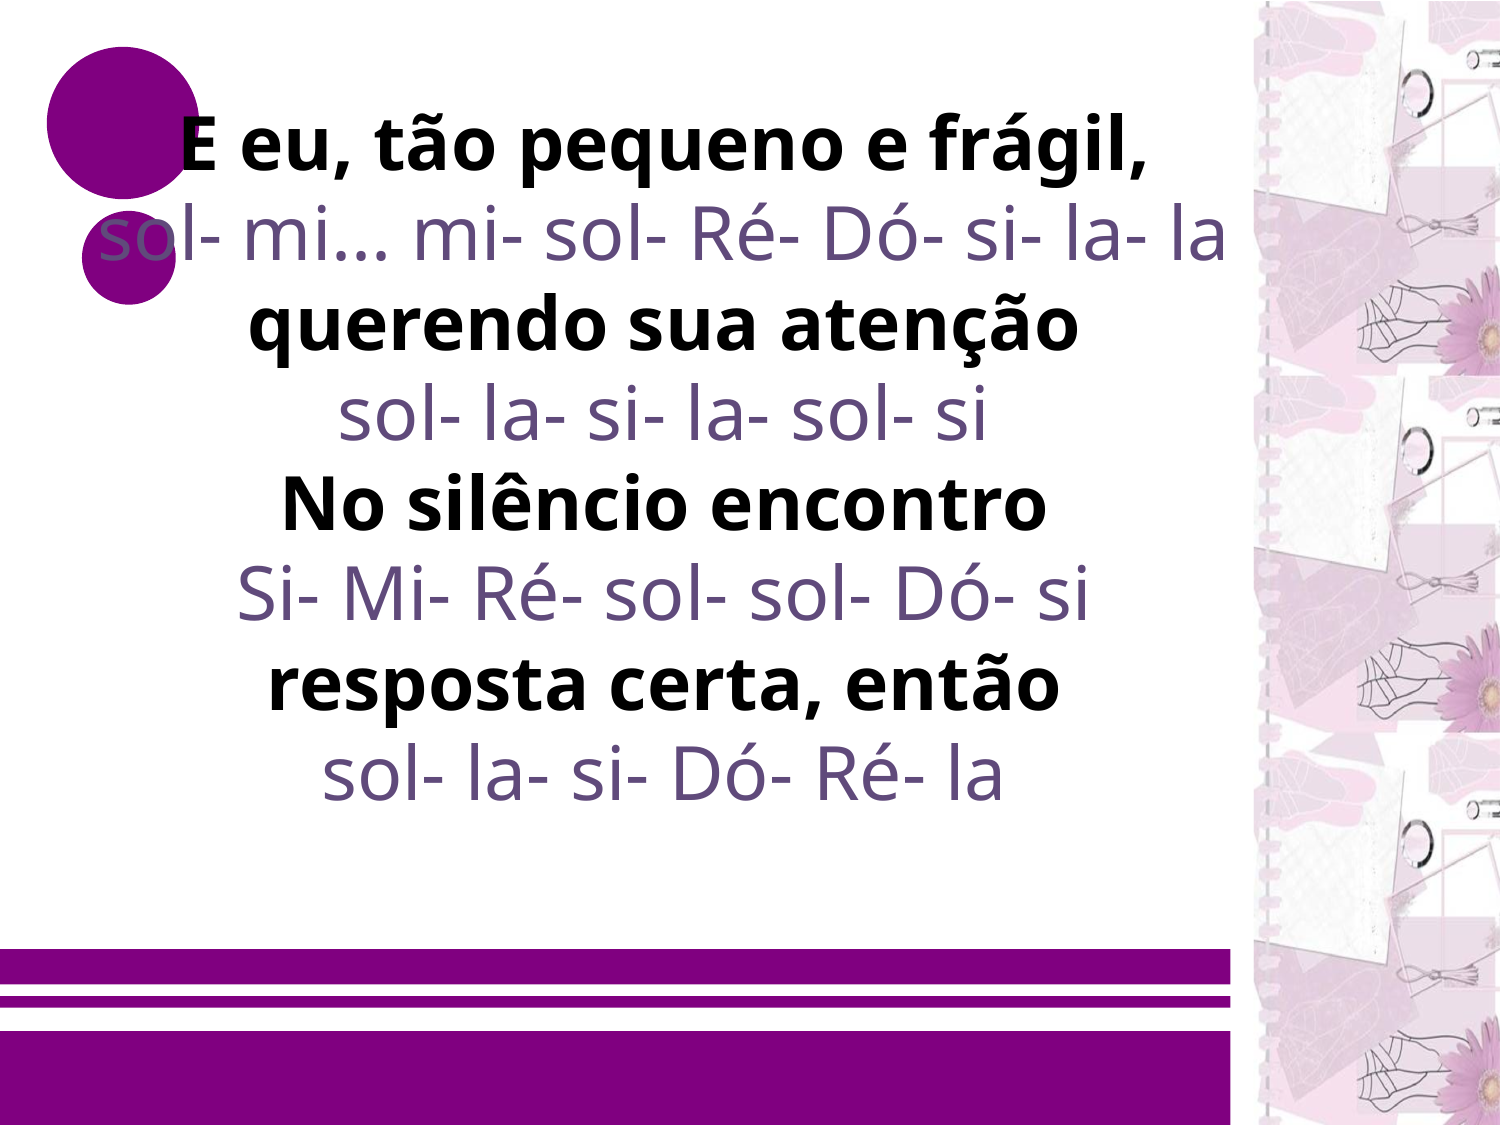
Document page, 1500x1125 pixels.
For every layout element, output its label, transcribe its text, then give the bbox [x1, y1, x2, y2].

picture [814, 2, 1500, 1124]
text_box [0, 994, 1233, 1010]
text_box [0, 1029, 1233, 1125]
text_box [0, 947, 1233, 986]
title E eu, tão pequeno e frágil, sol- mi... mi- sol- Ré- Dó- si- la- la querendo sua atenção sol- la- si- la- sol- si No silêncio encontro Si- Mi- Ré- sol- sol- Dó- si resposta certa, então sol- la- si- Dó- Ré- la [75, 45, 1254, 926]
text_box [44, 61, 75, 185]
